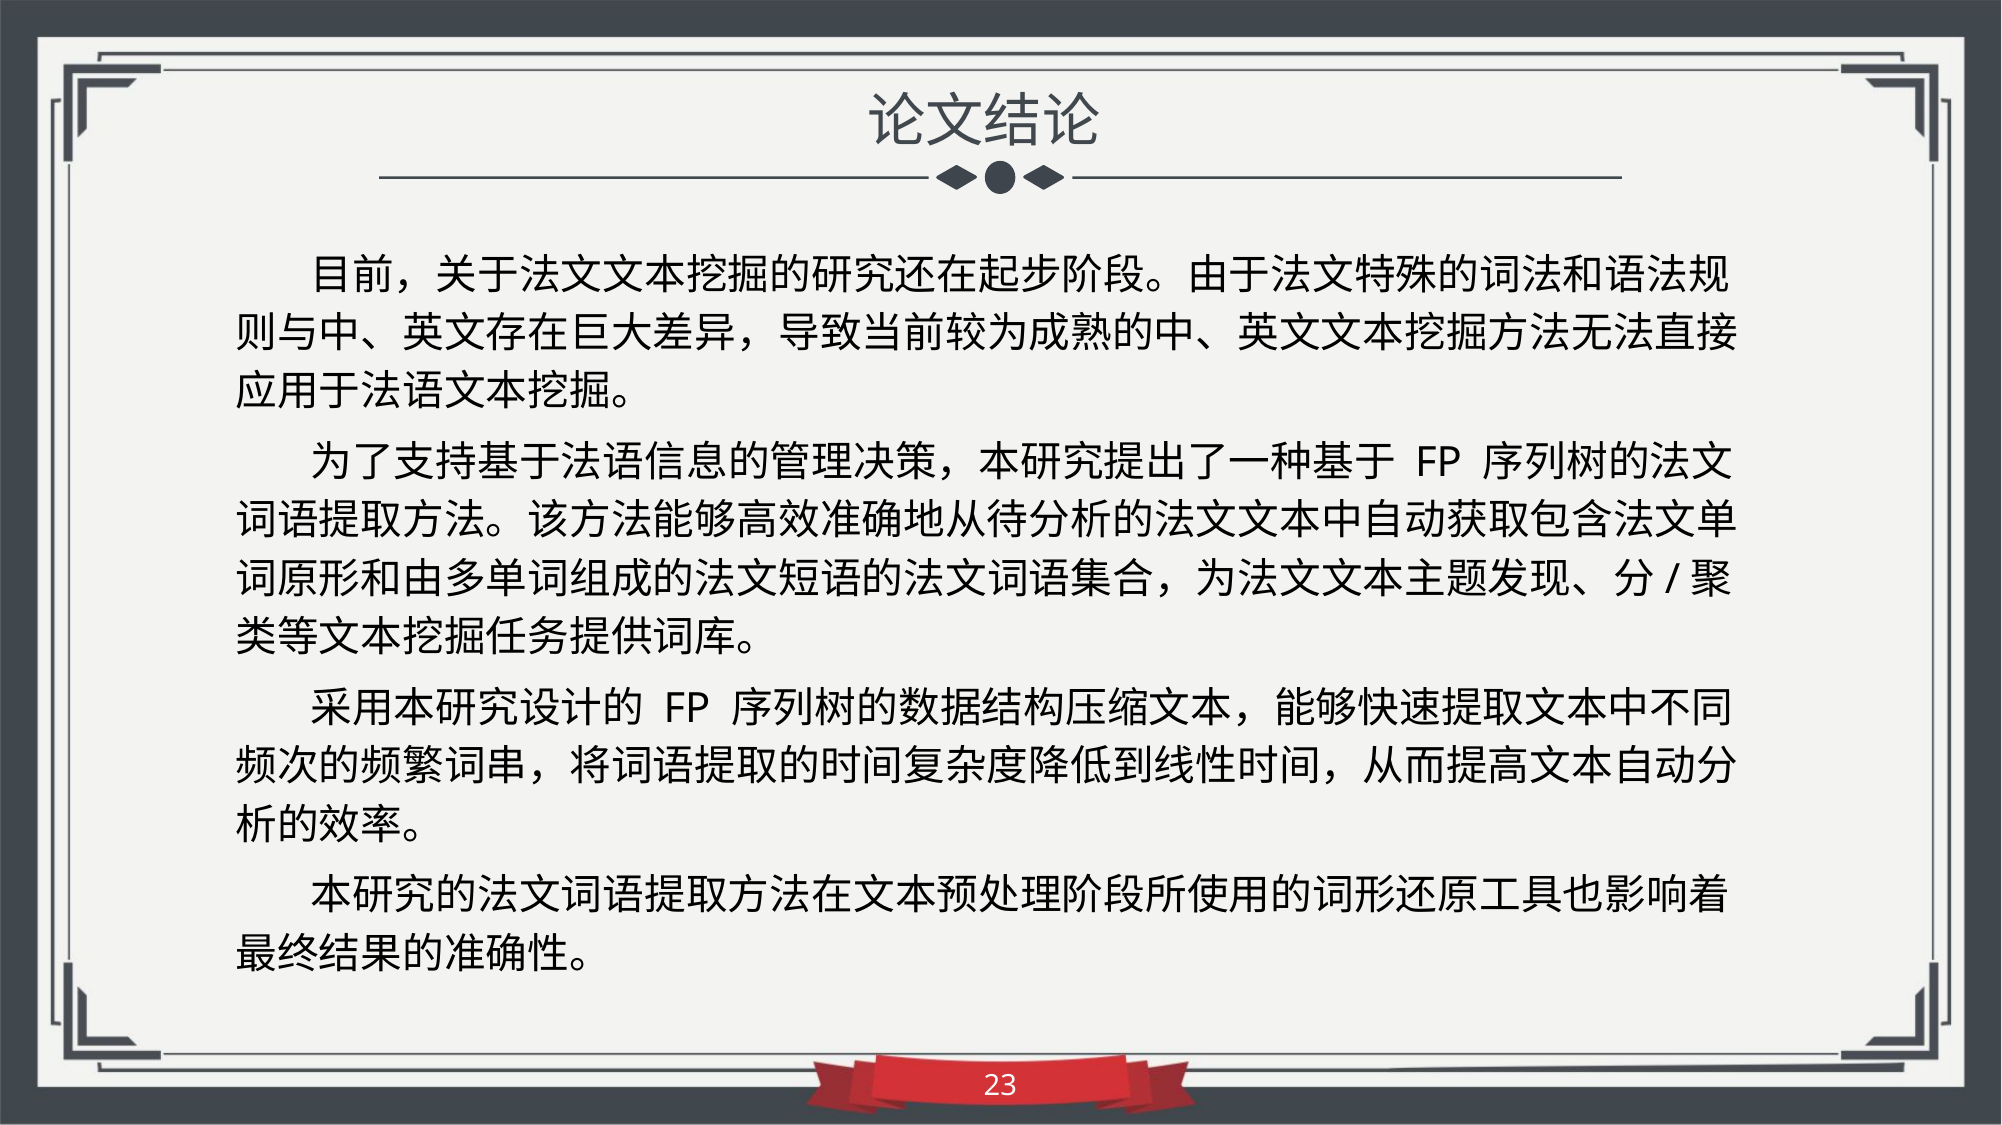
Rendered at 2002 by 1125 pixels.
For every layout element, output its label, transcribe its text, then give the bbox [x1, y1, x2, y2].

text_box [378, 160, 1623, 195]
text_box 论文结论 [636, 83, 1332, 154]
picture [0, 0, 2002, 1125]
text_box 目前，关于法文文本挖掘的研究还在起步阶段。由于法文特殊的词法和语法规则与中、英文存在巨大差异，导致当前较为成熟的中、英文文本挖掘方法无法直接应用于法语文本挖掘。 为了支持基于法语信息的管理决策，本研究提出了一种基于 FP 序列树的法文词语提取方法。该方法能够高效准确地从待分析的法文文本中自动获取包含法文单词原形和由多单词组成的法文短语的法文词语集合，为法文文本主题发现、分/聚类等文本挖掘任务提供词库。 采用本研究设计的 FP 序列树的数据结构压缩文本，能够快速提取文本中不同频次的频繁词串，将词语提取的时间复杂度降低到线性时间，从而提高文本自动分析的效率。 本研究的法文词语提取方法在文本预处理阶段所使用的词形还原工具也影响着最终结果的准确性。 [220, 231, 1780, 985]
